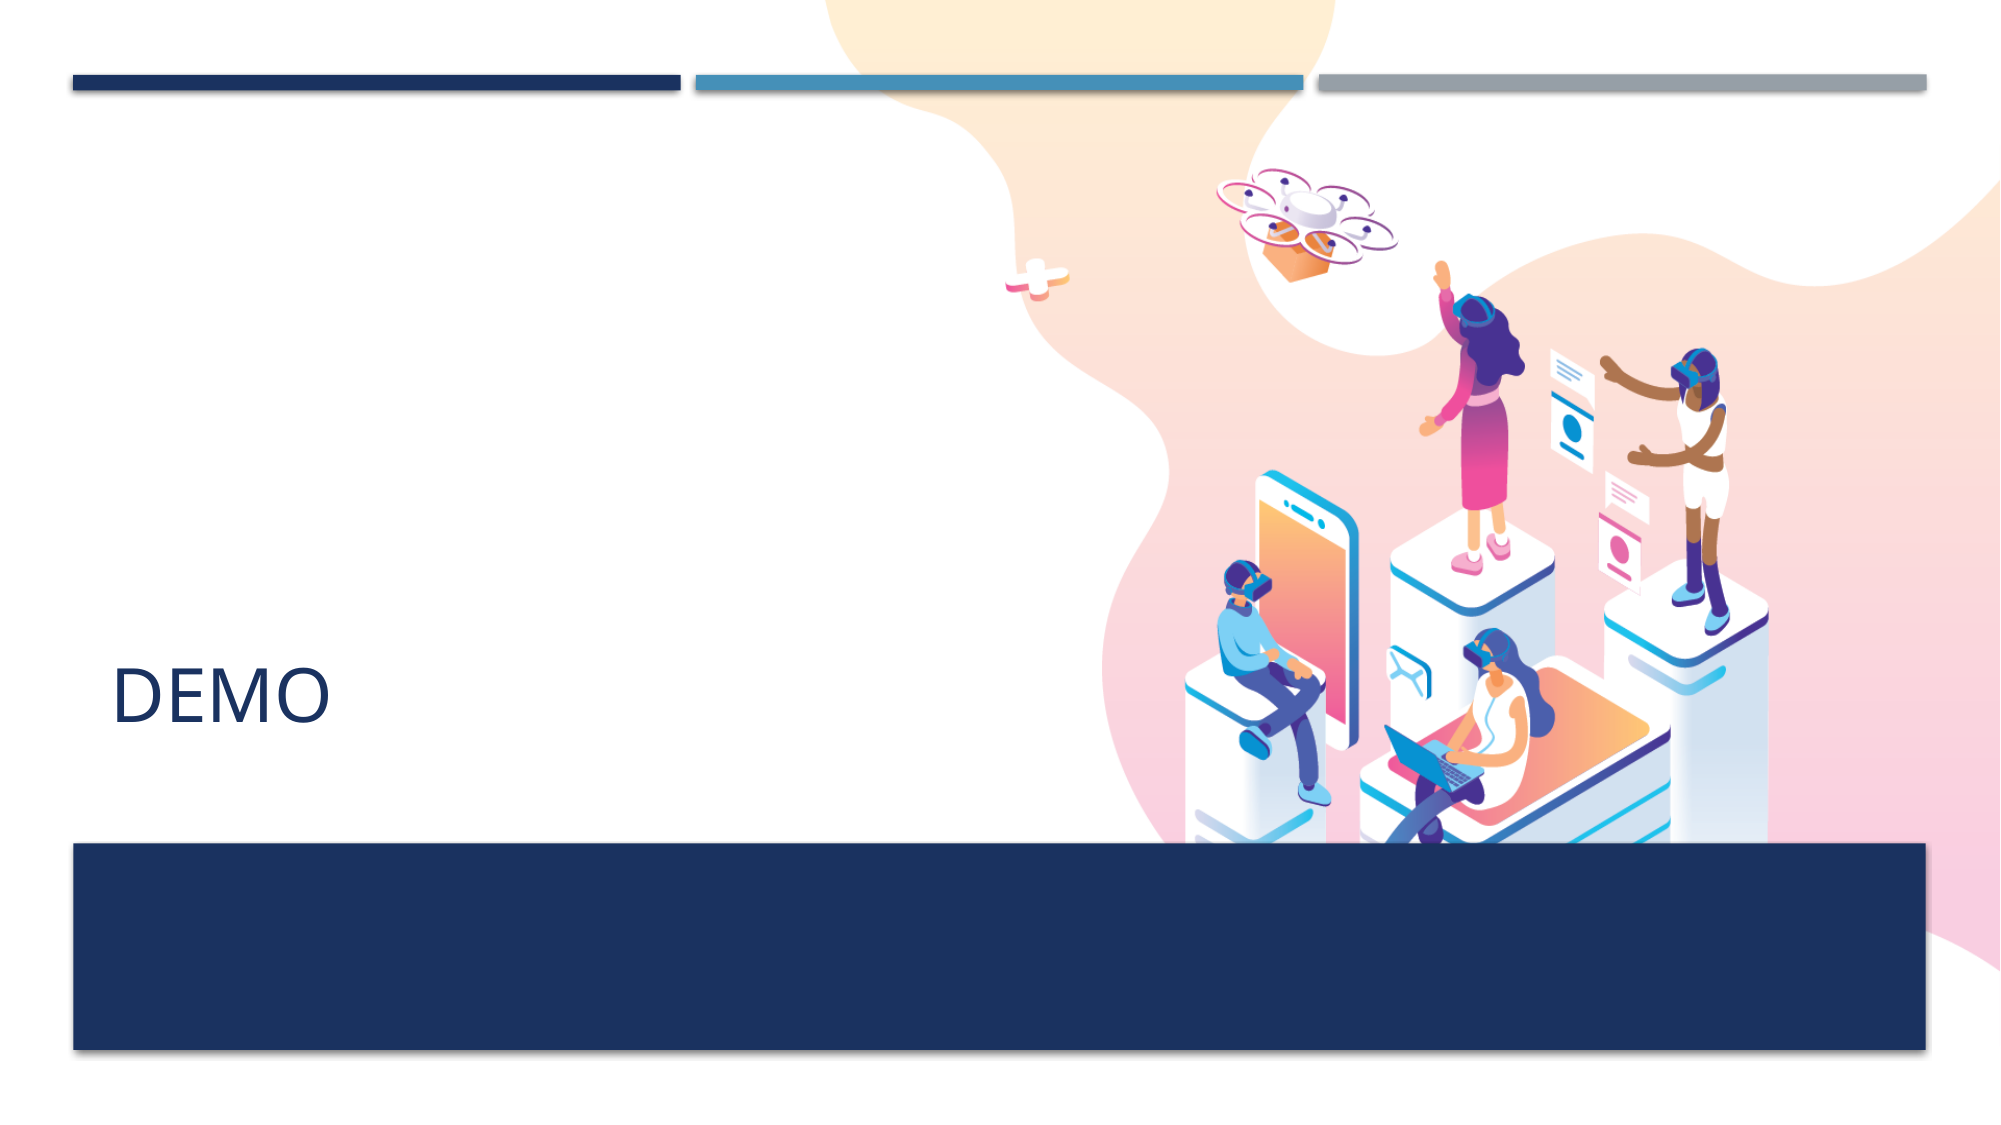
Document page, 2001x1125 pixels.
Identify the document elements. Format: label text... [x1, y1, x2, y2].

picture [0, 0, 2001, 1125]
title Demo [95, 499, 1905, 745]
